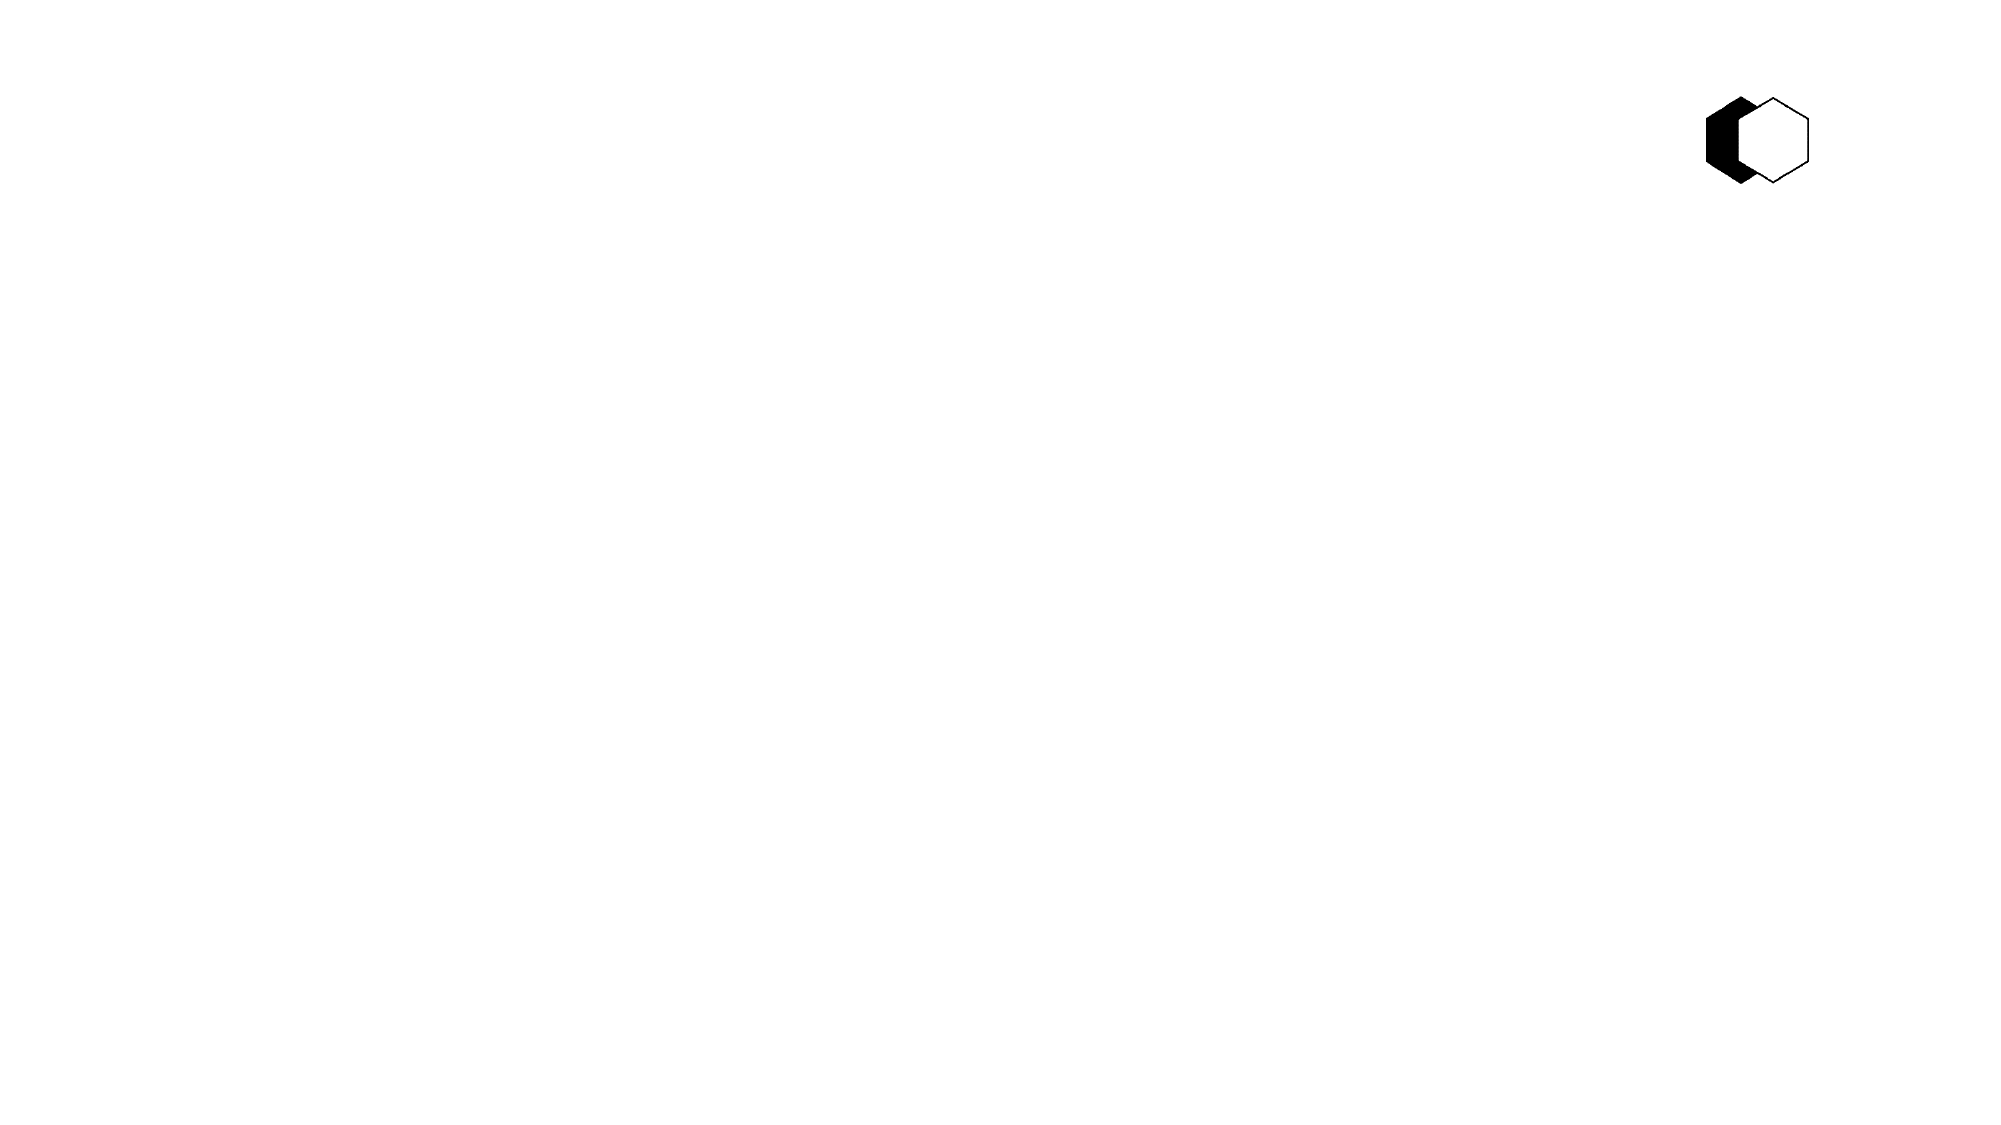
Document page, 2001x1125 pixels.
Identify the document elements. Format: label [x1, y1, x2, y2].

picture [1597, 59, 1910, 236]
